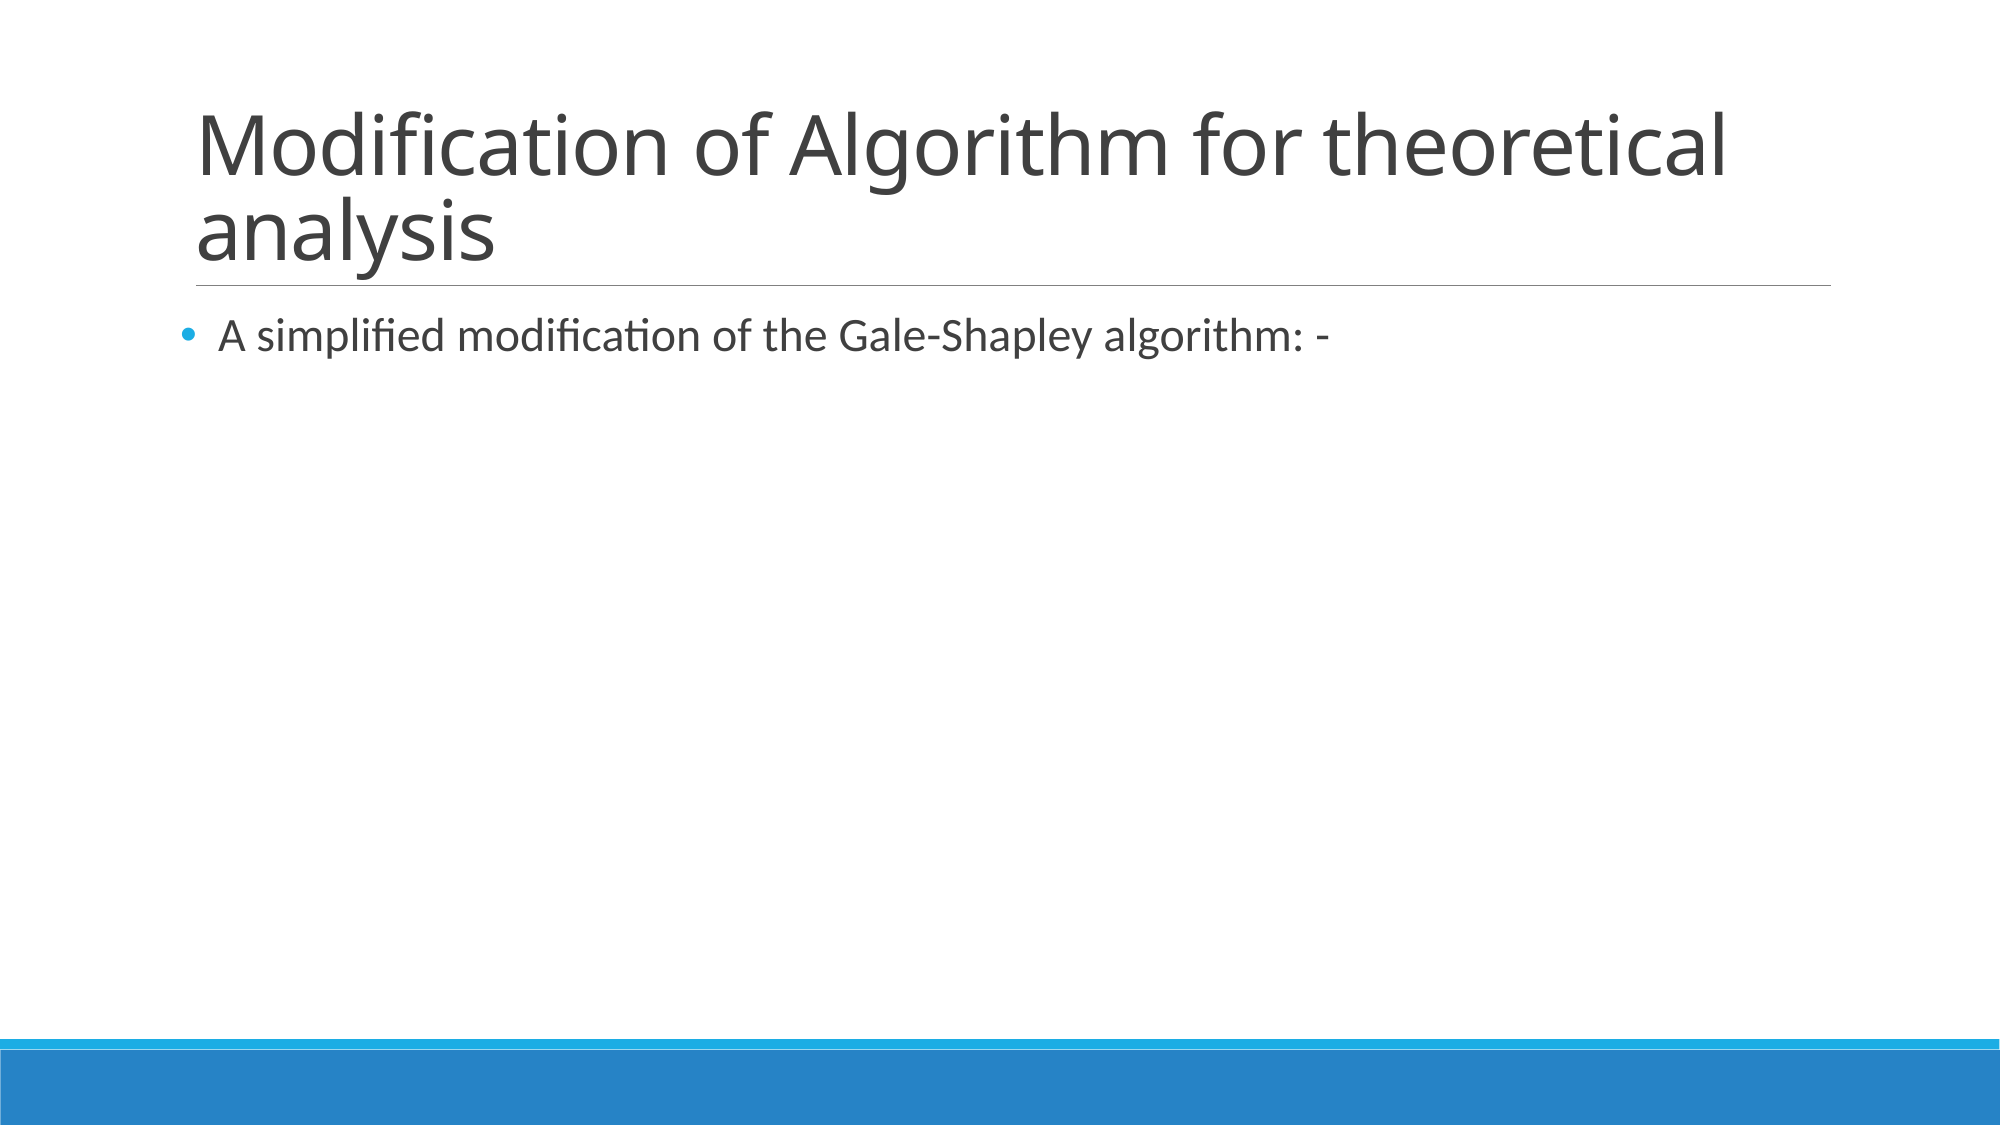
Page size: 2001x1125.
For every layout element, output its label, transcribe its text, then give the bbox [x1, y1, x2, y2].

title Modification of Algorithm for theoretical analysis [180, 47, 1830, 285]
list A simplified modification of the Gale-Shapley algorithm: - [180, 302, 1830, 963]
